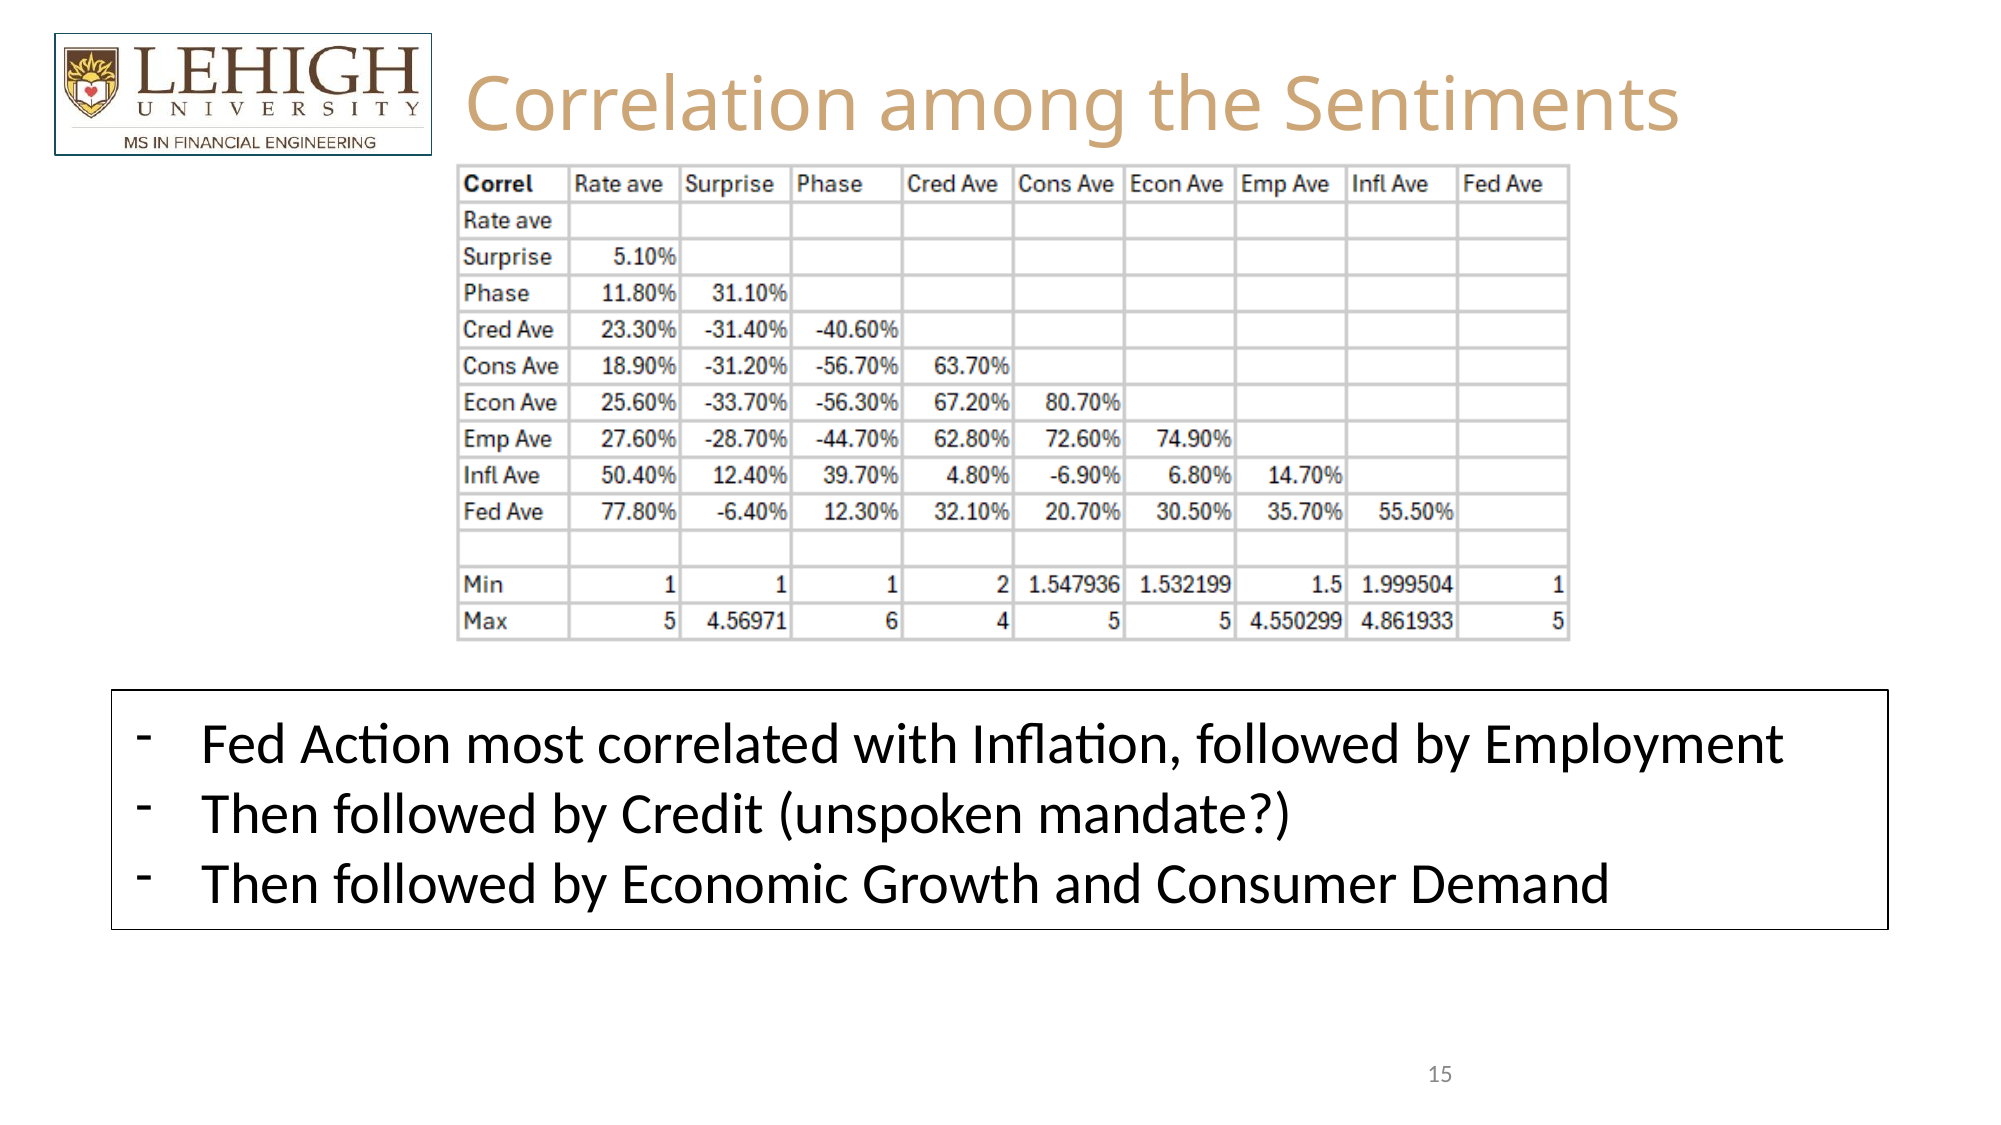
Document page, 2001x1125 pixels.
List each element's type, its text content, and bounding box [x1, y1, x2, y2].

text_box Correlation among the Sentiments [436, 48, 1717, 153]
picture [447, 153, 1588, 653]
slide_number ‹#› [1412, 1042, 1863, 1103]
picture [55, 33, 431, 155]
text_box Fed Action most correlated with Inflation, followed by Employment Then followed by Credit (unspoken mandate?) Then followed by Economic Growth and Consumer Demand [111, 689, 1889, 930]
